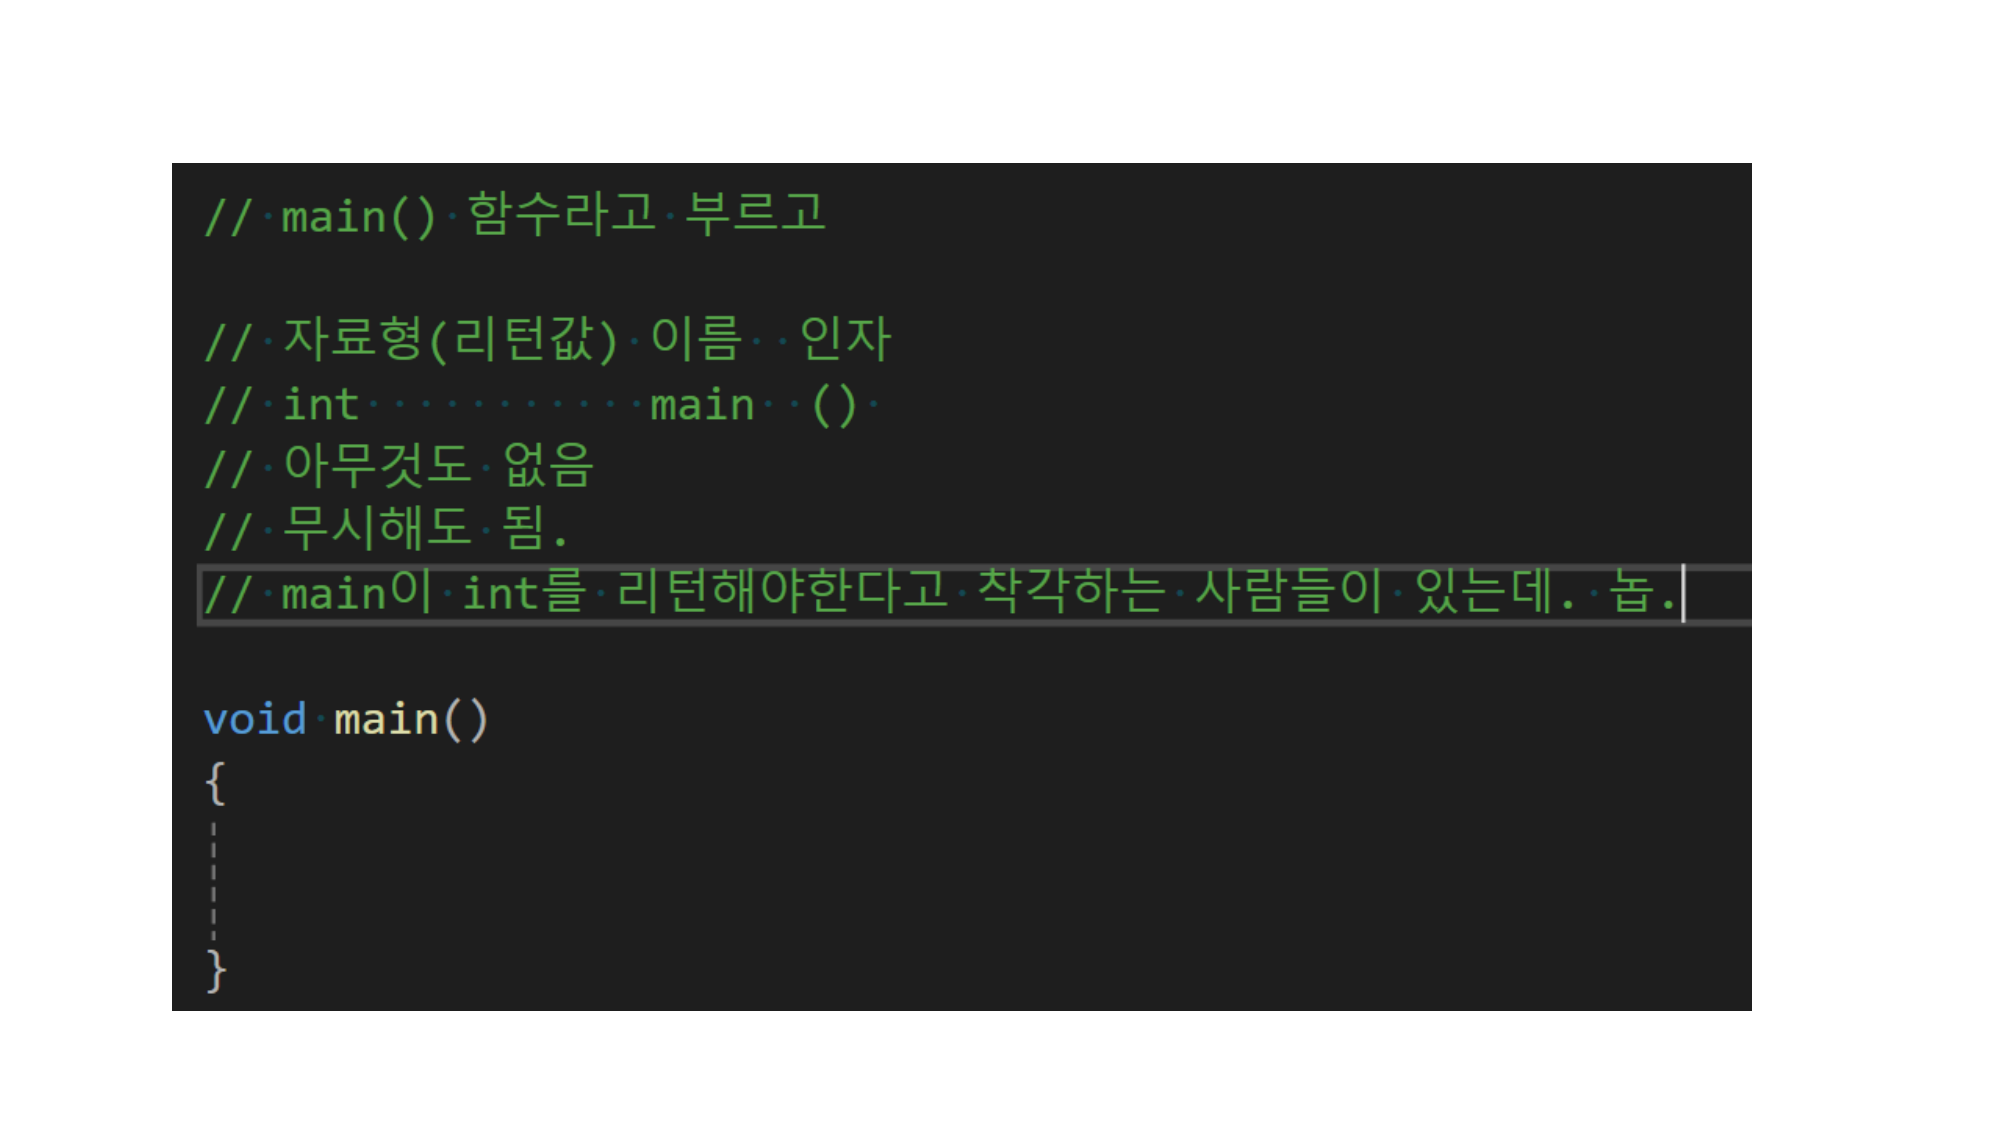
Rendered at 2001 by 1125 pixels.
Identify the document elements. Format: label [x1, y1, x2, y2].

picture [172, 162, 1752, 1011]
